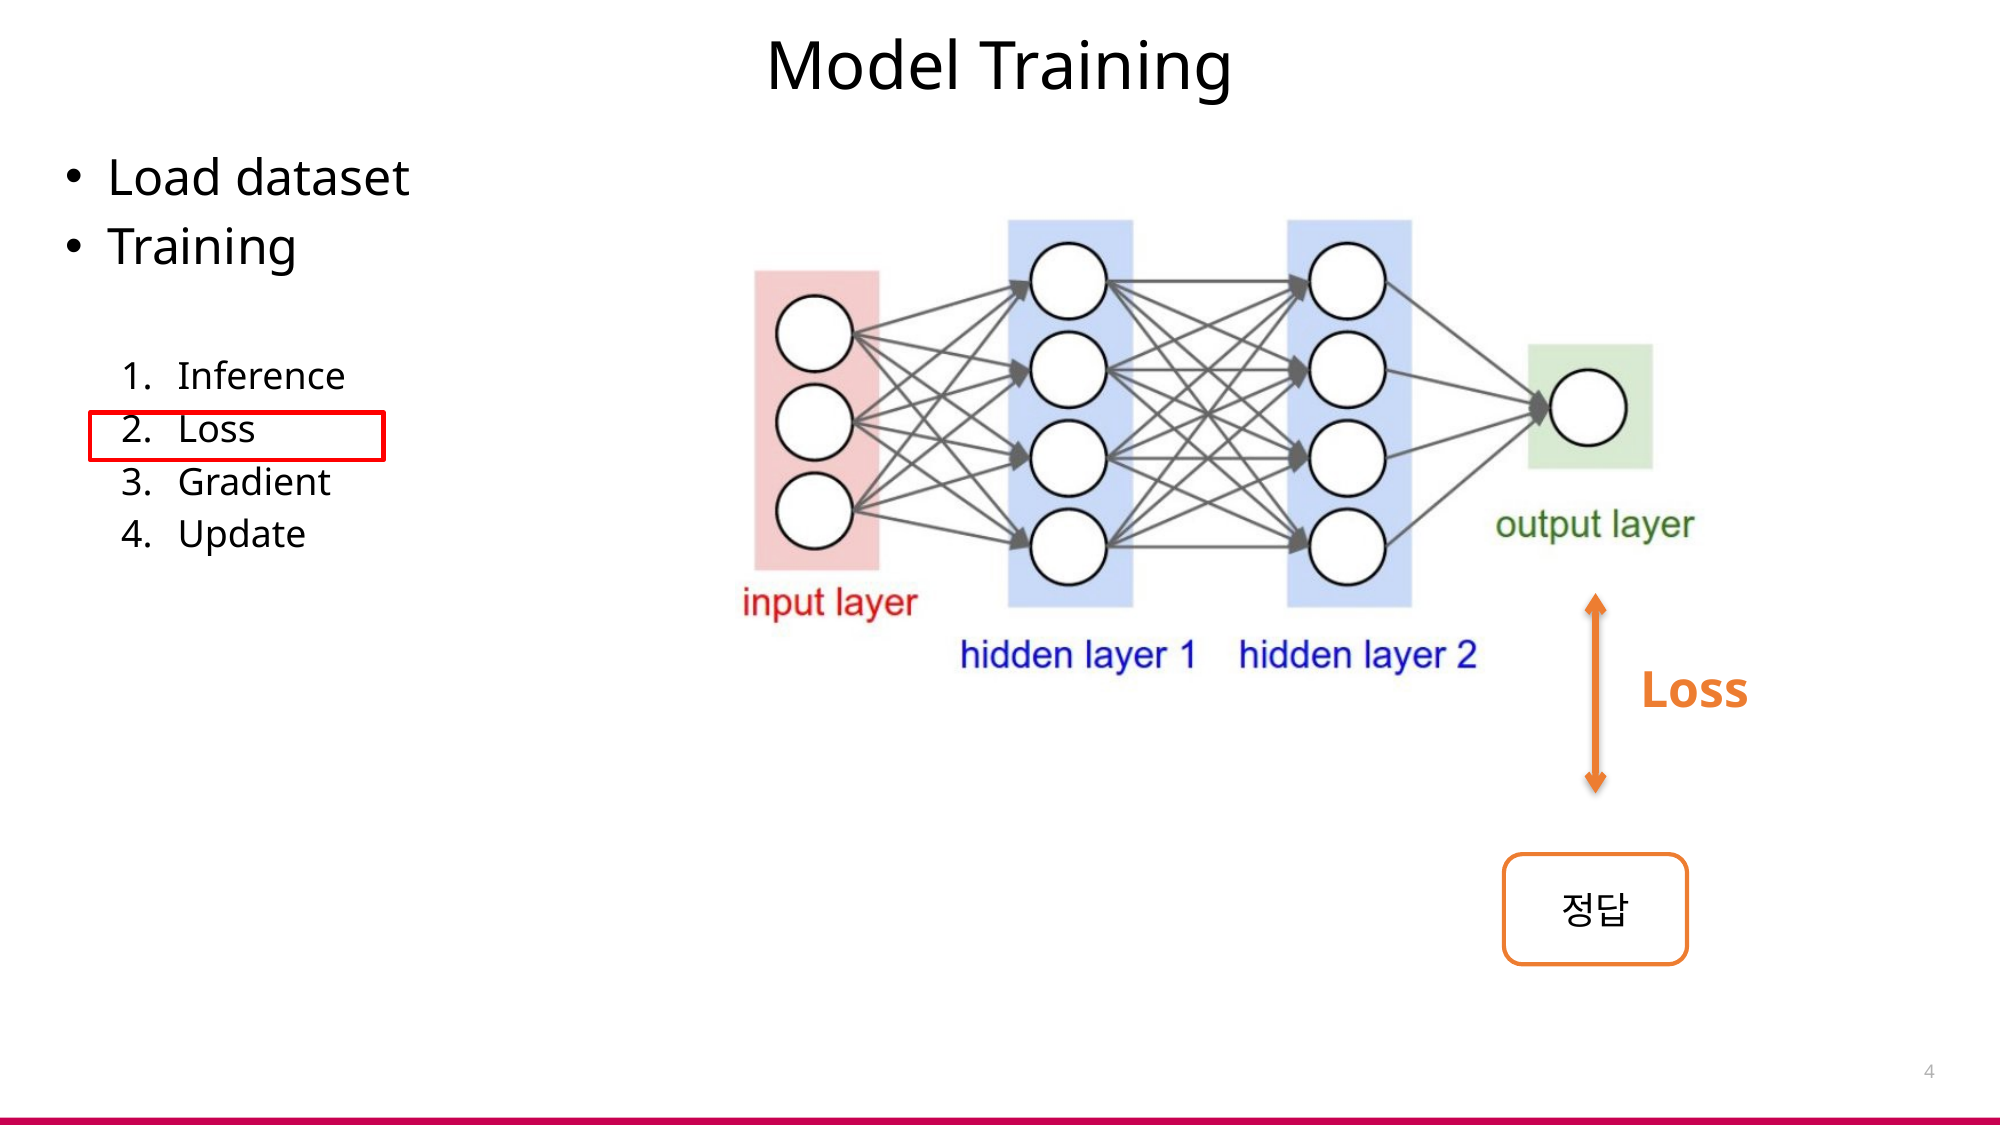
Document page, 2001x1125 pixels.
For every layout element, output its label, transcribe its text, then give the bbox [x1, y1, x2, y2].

text_box 정답 [1501, 852, 1690, 967]
text_box Loss [1625, 650, 1888, 736]
title Model Training [50, 12, 1950, 113]
picture [735, 179, 1734, 694]
slide_number 4 [1483, 1042, 1950, 1103]
text_box [88, 410, 386, 462]
list Load dataset Training Inference Loss Gradient Update [50, 137, 1950, 1025]
